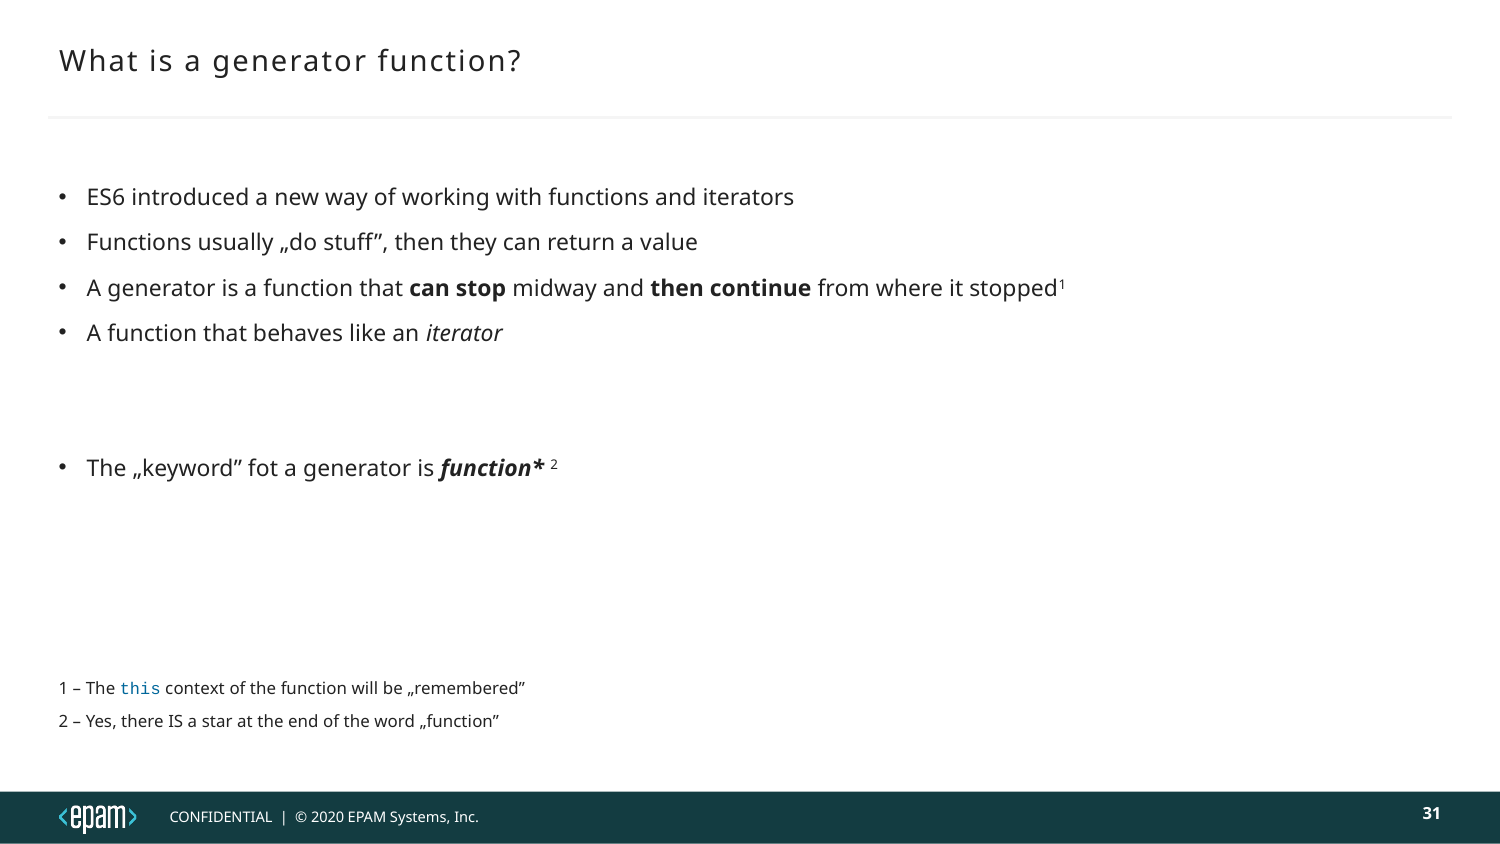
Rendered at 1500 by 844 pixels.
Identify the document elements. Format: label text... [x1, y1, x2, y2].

title What is a generator function? [59, 37, 1442, 87]
slide_number 31 [1216, 791, 1442, 844]
list ES6 introduced a new way of working with functions and iterators Functions usually „do stuff”, then they can return a value A generator is a function that can stop midway and then continue from where it stopped1 A function that behaves like an iterator The „keyword” fot a generator is function* 2 1 – The this context of the function will be „remembered” 2 – Yes, there IS a star at the end of the word „function” [58, 177, 1441, 771]
